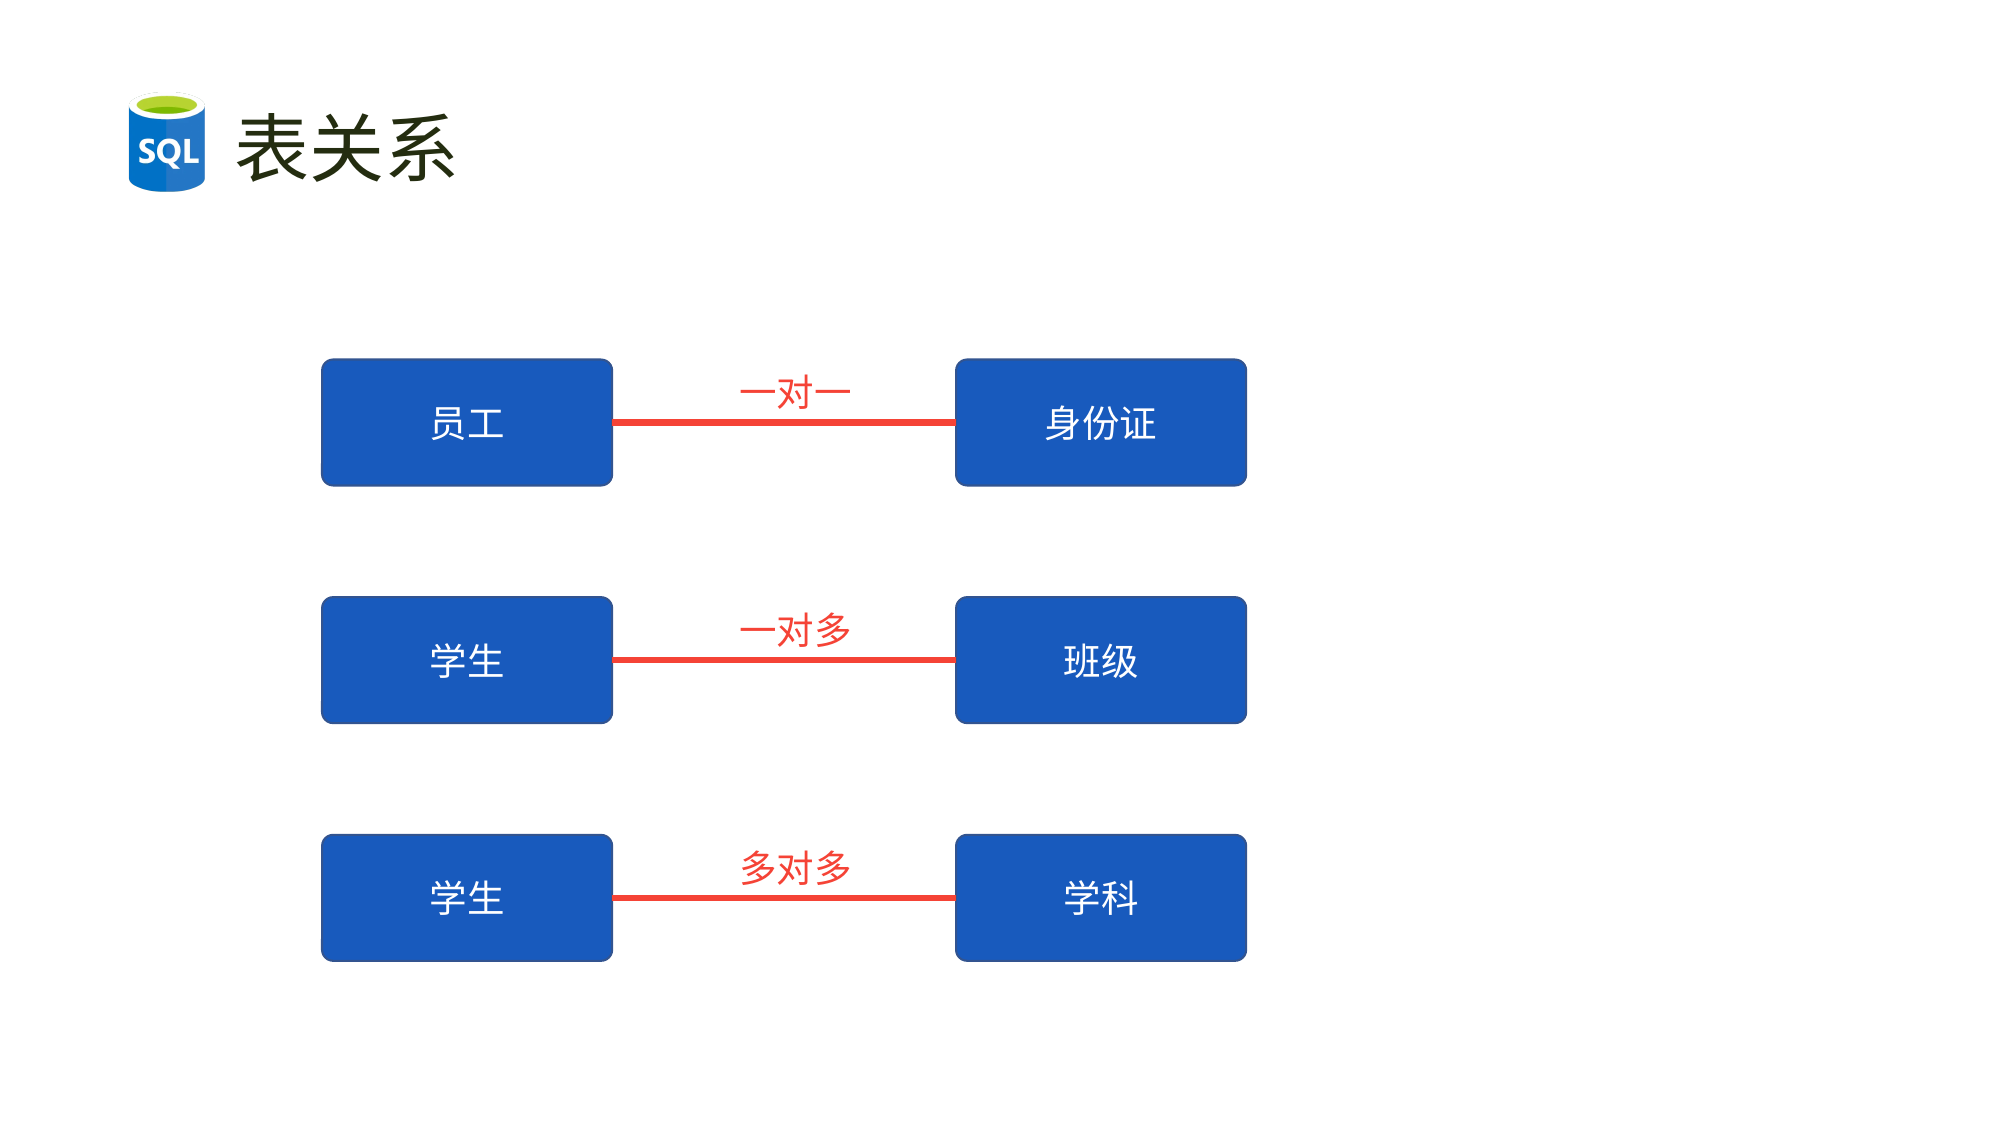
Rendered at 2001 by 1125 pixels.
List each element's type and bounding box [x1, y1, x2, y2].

text_box [322, 577, 1247, 724]
text_box [322, 339, 1247, 486]
text_box [71, 91, 477, 201]
text_box [322, 814, 1247, 961]
